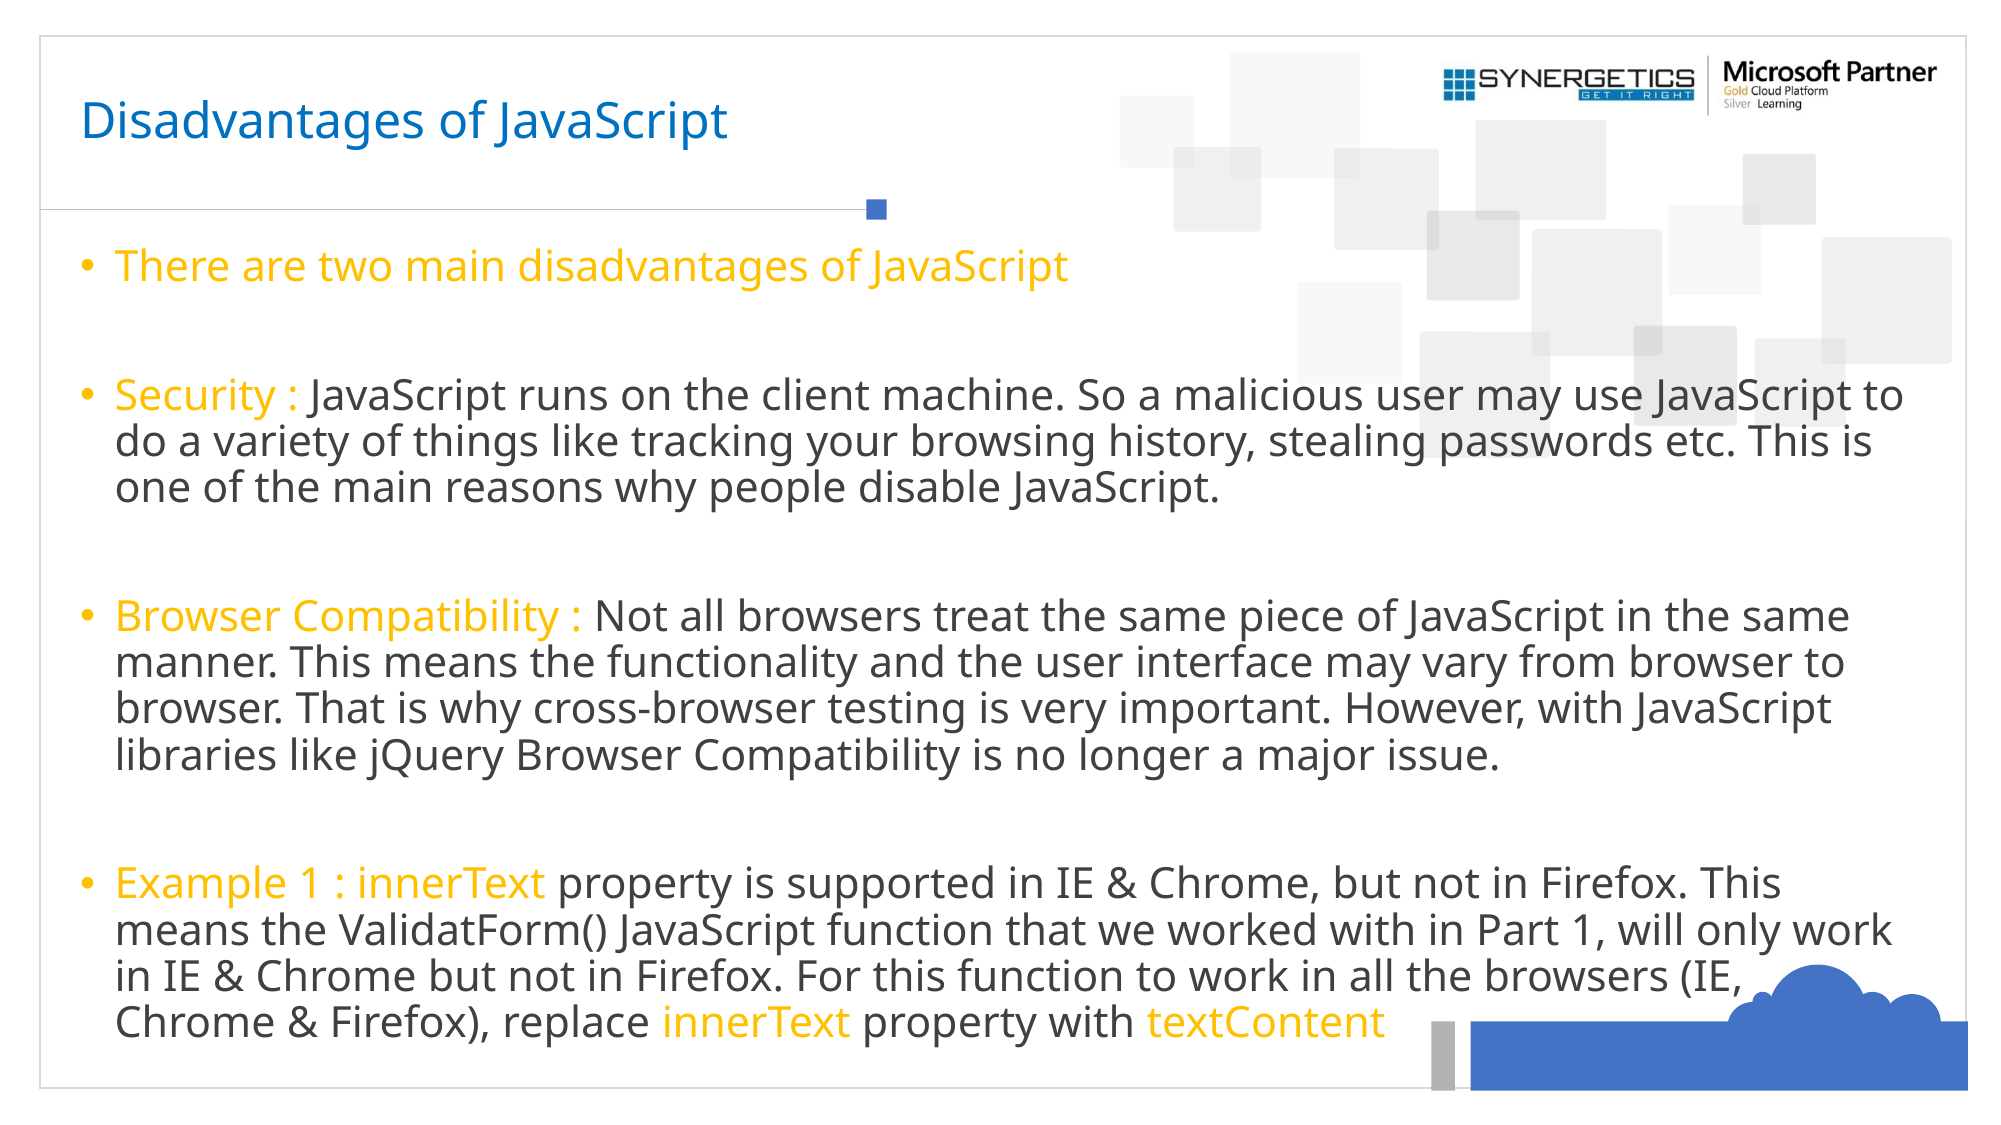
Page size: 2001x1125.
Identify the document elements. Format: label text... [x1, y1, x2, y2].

title Disadvantages of JavaScript [64, 59, 1932, 186]
picture [1431, 48, 1955, 120]
list There are two main disadvantages of JavaScript Security : JavaScript runs on the client machine. So a malicious user may use JavaScript to do a variety of things like tracking your browsing history, stealing passwords etc. This is one of the main reasons why people disable JavaScript. Browser Compatibility : Not all browsers treat the same piece of JavaScript in the same manner. This means the functionality and the user interface may vary from browser to browser. That is why cross-browser testing is very important. However, with JavaScript libraries like jQuery Browser Compatibility is no longer a major issue. Example 1 : innerText property is supported in IE & Chrome, but not in Firefox. This means the ValidatForm() JavaScript function that we worked with in Part 1, will only work in IE & Chrome but not in Firefox. For this function to work in all the browsers (IE, Chrome & Firefox), replace innerText property with textContent [64, 236, 1932, 1065]
